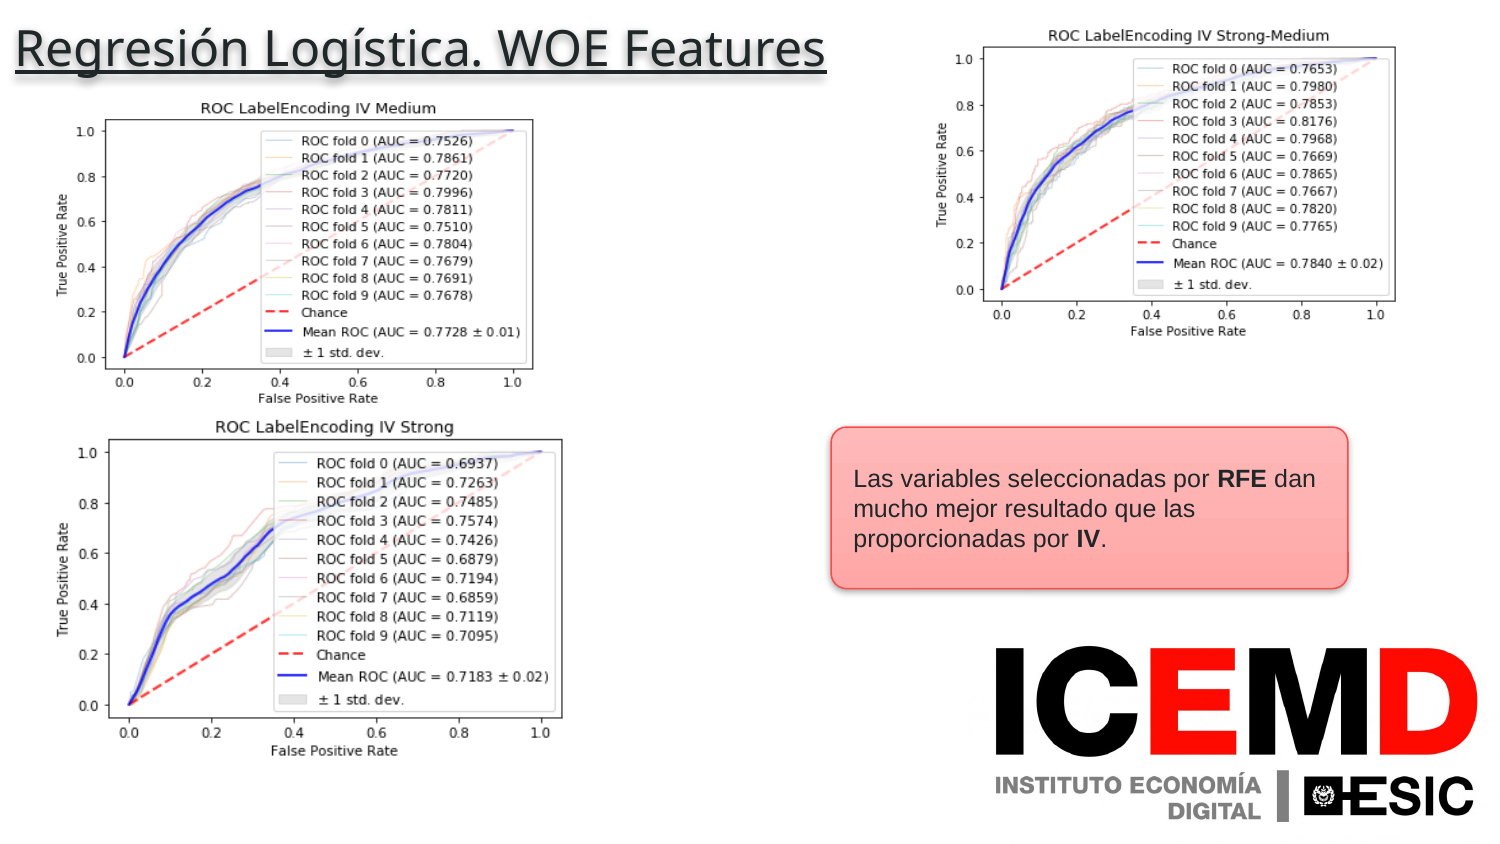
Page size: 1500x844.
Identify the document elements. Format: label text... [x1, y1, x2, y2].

text_box Las variables seleccionadas por RFE dan mucho mejor resultado que las proporcionadas por IV. [831, 427, 1348, 589]
picture [967, 629, 1500, 844]
text_box Regresión Logística. WOE Features [0, 0, 1090, 95]
picture [928, 21, 1407, 346]
picture [49, 94, 575, 767]
